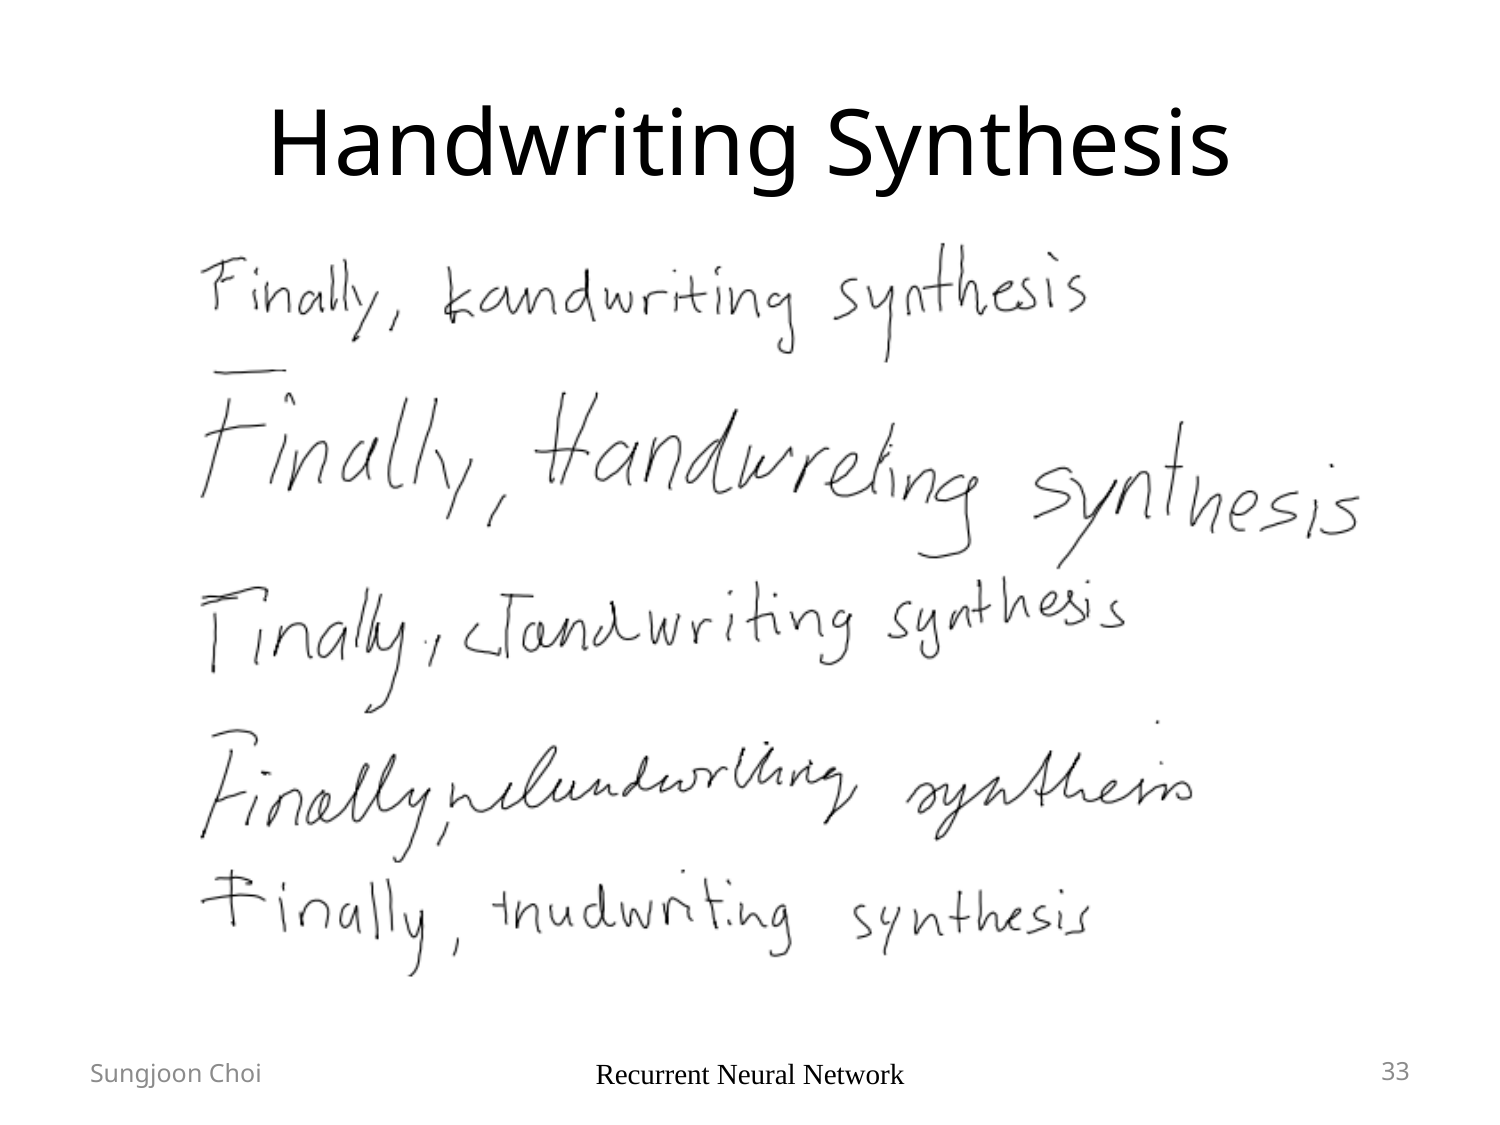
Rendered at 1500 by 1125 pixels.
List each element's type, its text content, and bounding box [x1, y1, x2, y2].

slide_number Sungjoon Choi [75, 1042, 425, 1103]
title Handwriting Synthesis [75, 45, 1425, 233]
picture [199, 224, 1388, 1001]
footer Recurrent Neural Network [512, 1042, 988, 1103]
slide_number 33 [1074, 1042, 1425, 1103]
